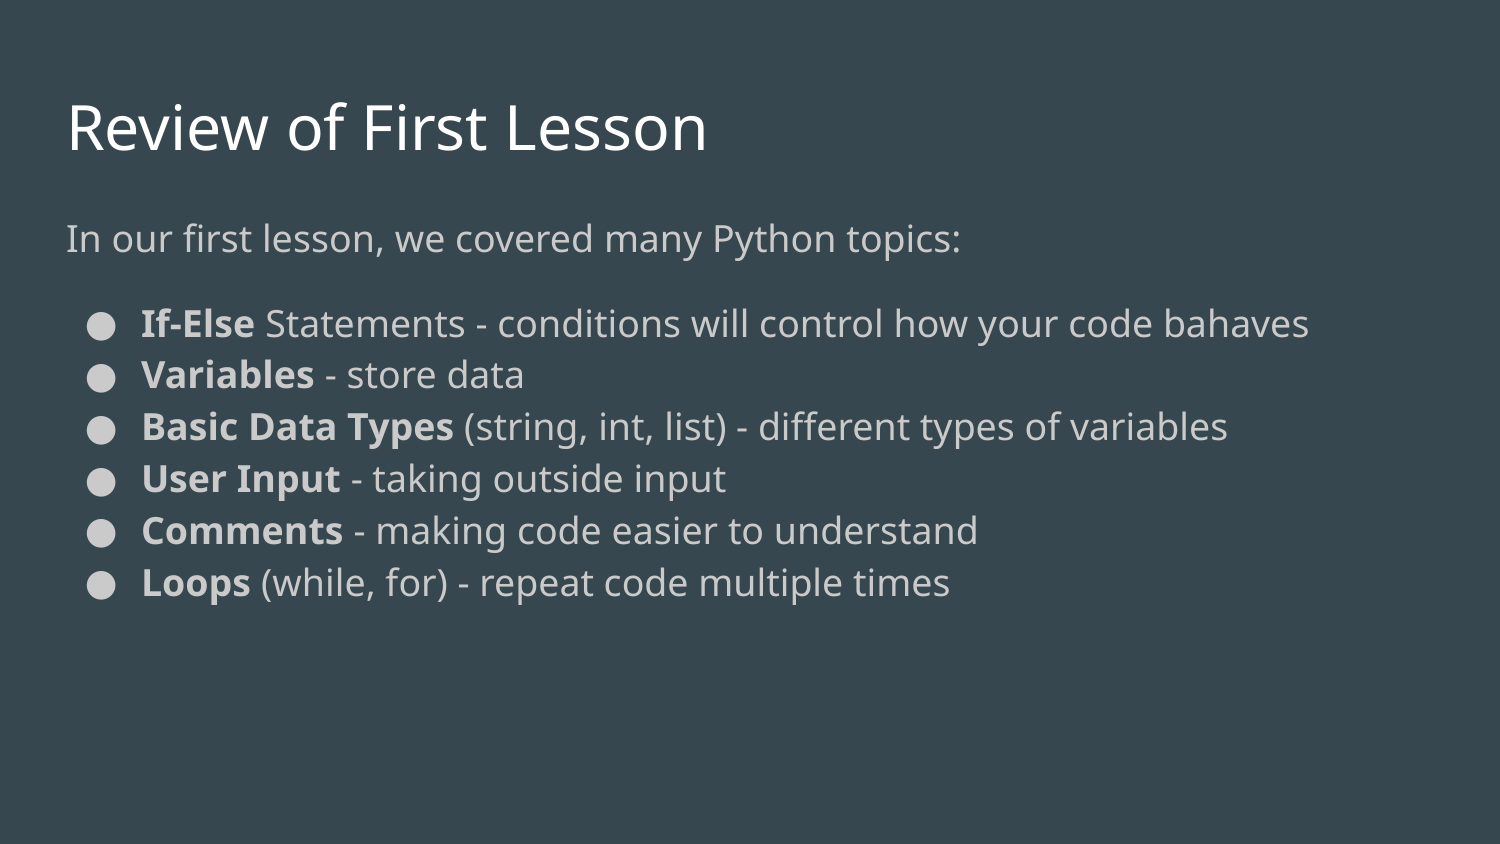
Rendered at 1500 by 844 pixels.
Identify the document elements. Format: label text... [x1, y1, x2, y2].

title Review of First Lesson [51, 72, 1449, 167]
list In our first lesson, we covered many Python topics: If-Else Statements - conditions will control how your code bahaves Variables - store data Basic Data Types (string, int, list) - different types of variables User Input - taking outside input Comments - making code easier to understand Loops (while, for) - repeat code multiple times [51, 193, 1449, 754]
